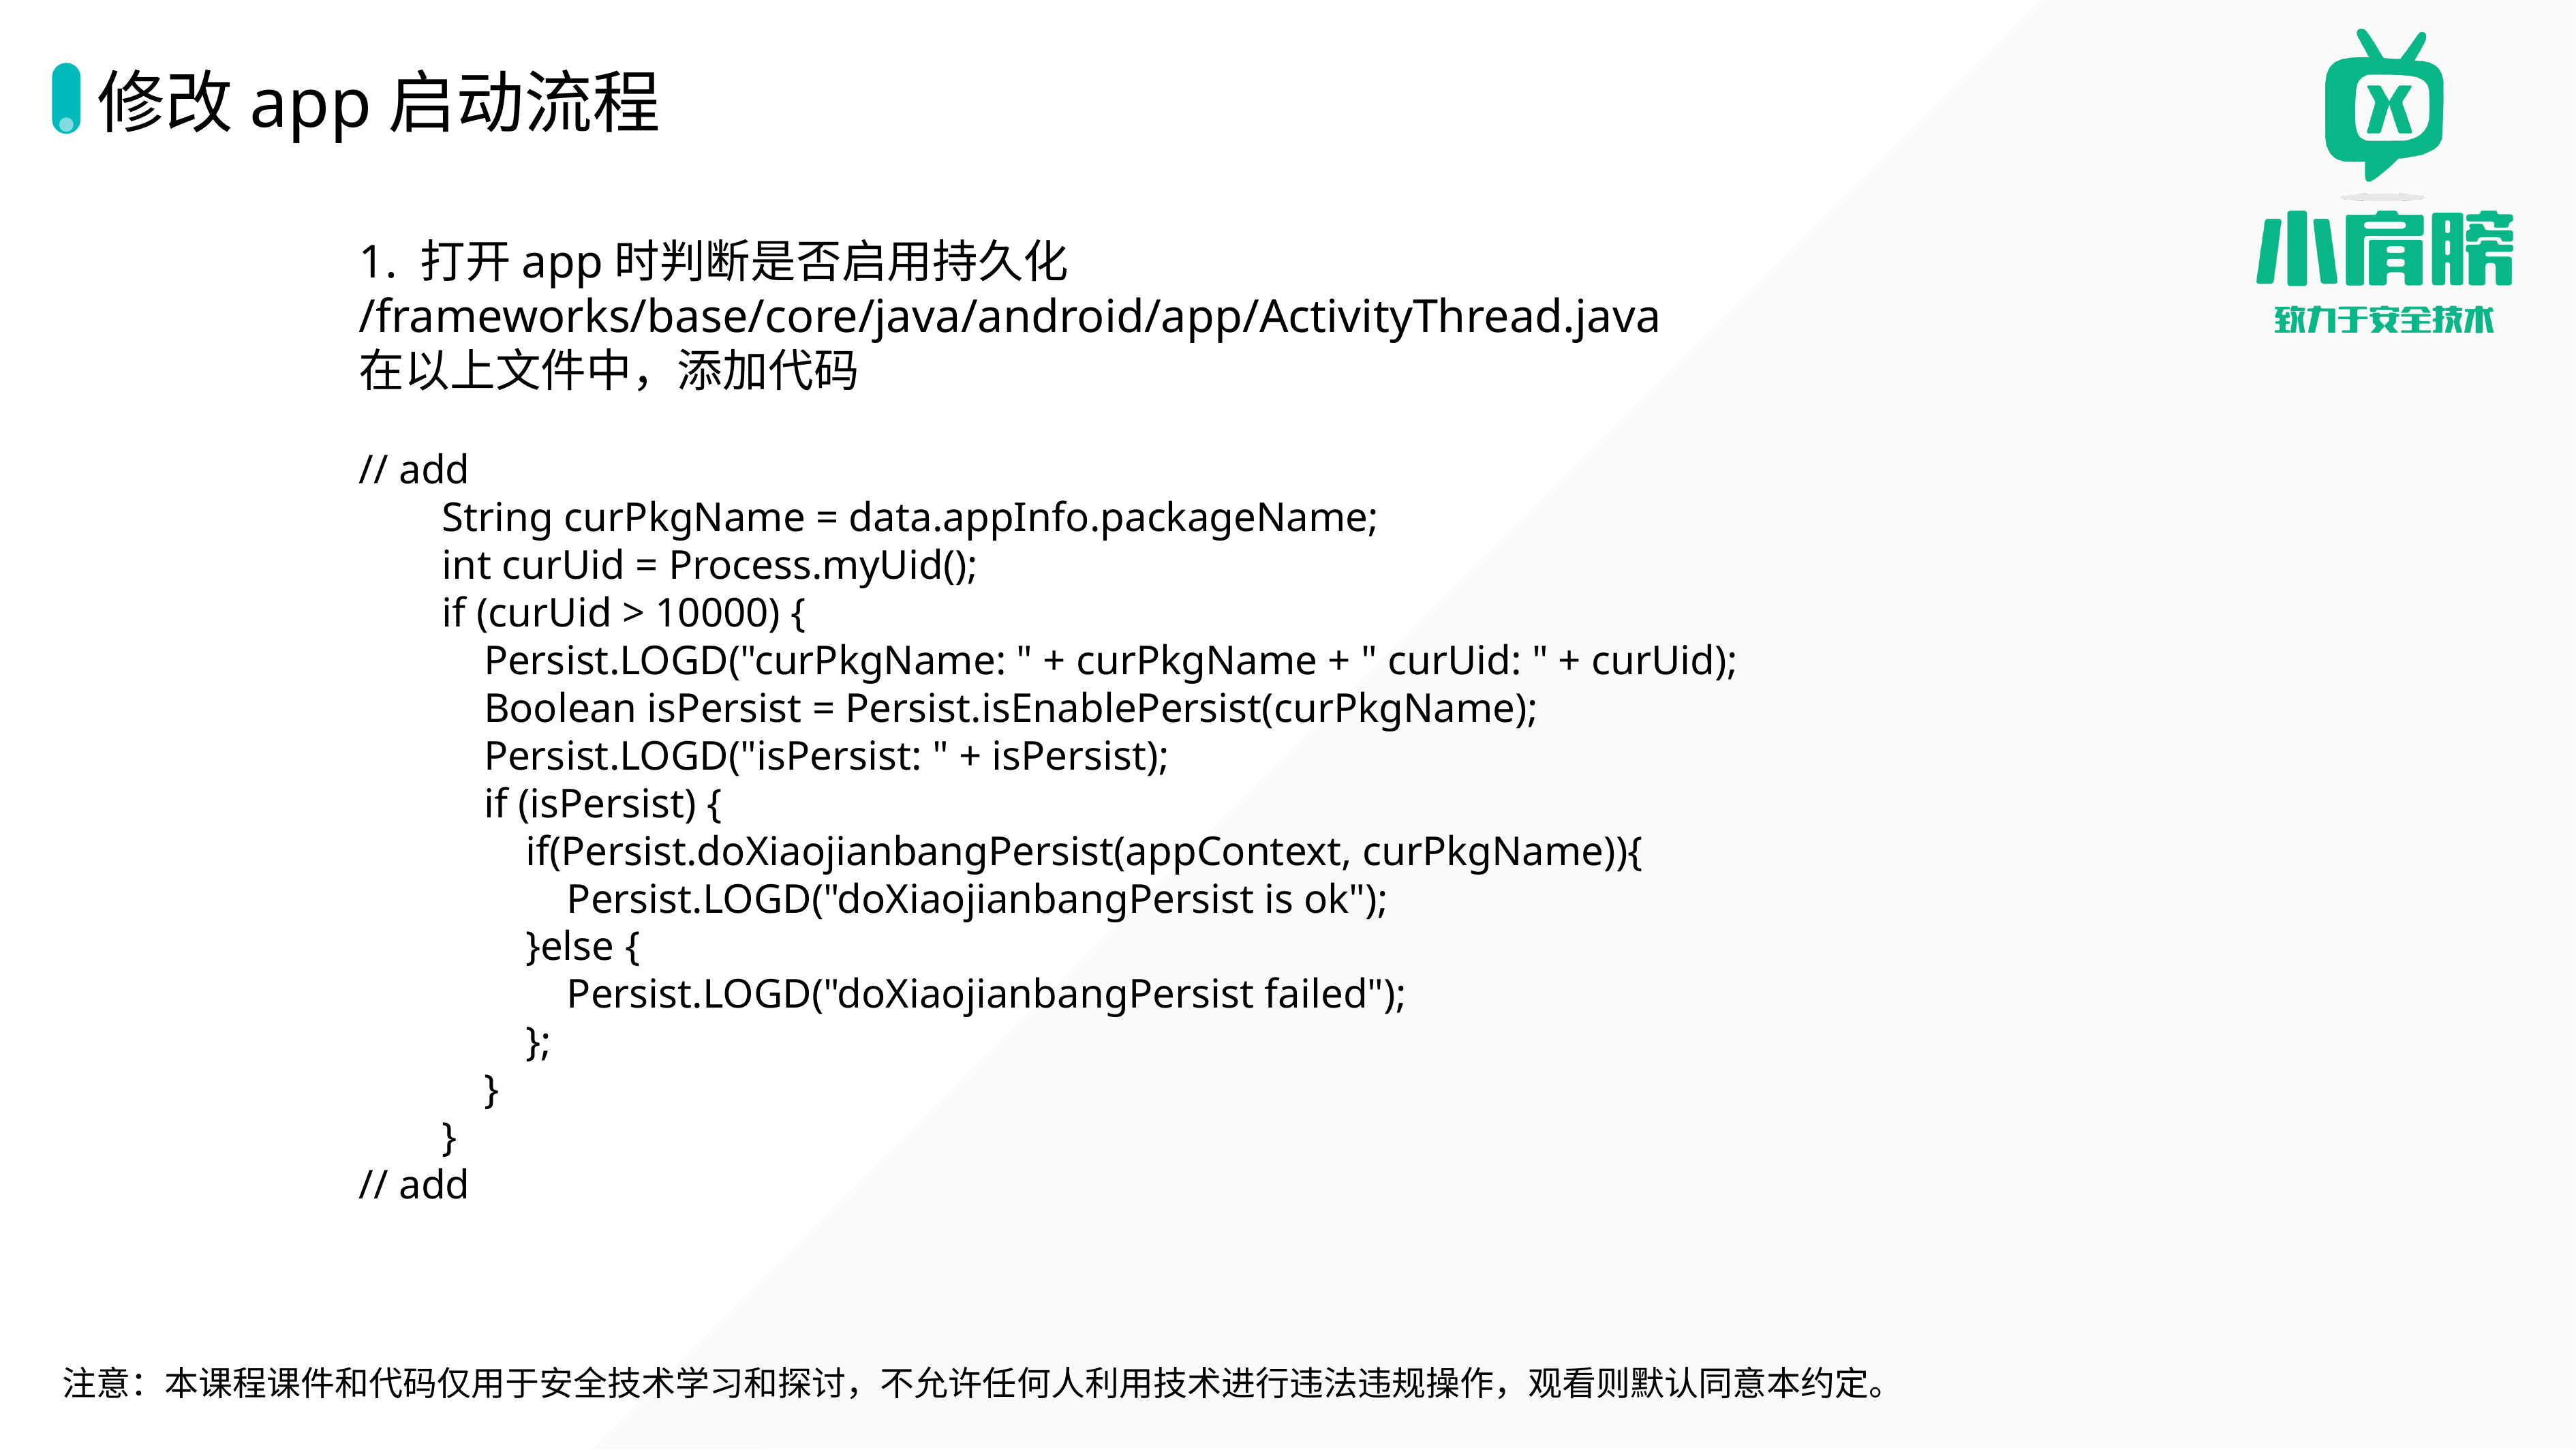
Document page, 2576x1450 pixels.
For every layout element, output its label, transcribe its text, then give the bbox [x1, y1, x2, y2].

text_box 1. 打开app时判断是否启用持久化 /frameworks/base/core/java/android/app/ActivityThread.java 在以上文件中，添加代码 // add String curPkgName = data.appInfo.packageName; int curUid = Process.myUid(); if (curUid > 10000) { Persist.LOGD("curPkgName: " + curPkgName + " curUid: " + curUid); Boolean isPersist = Persist.isEnablePersist(curPkgName); Persist.LOGD("isPersist: " + isPersist); if (isPersist) { if(Persist.doXiaojianbangPersist(appContext, curPkgName)){ Persist.LOGD("doXiaojianbangPersist is ok"); }else { Persist.LOGD("doXiaojianbangPersist failed"); }; } } // add [354, 227, 2222, 1213]
picture [2216, 0, 2561, 361]
title 修改app启动流程 [87, 0, 1405, 232]
